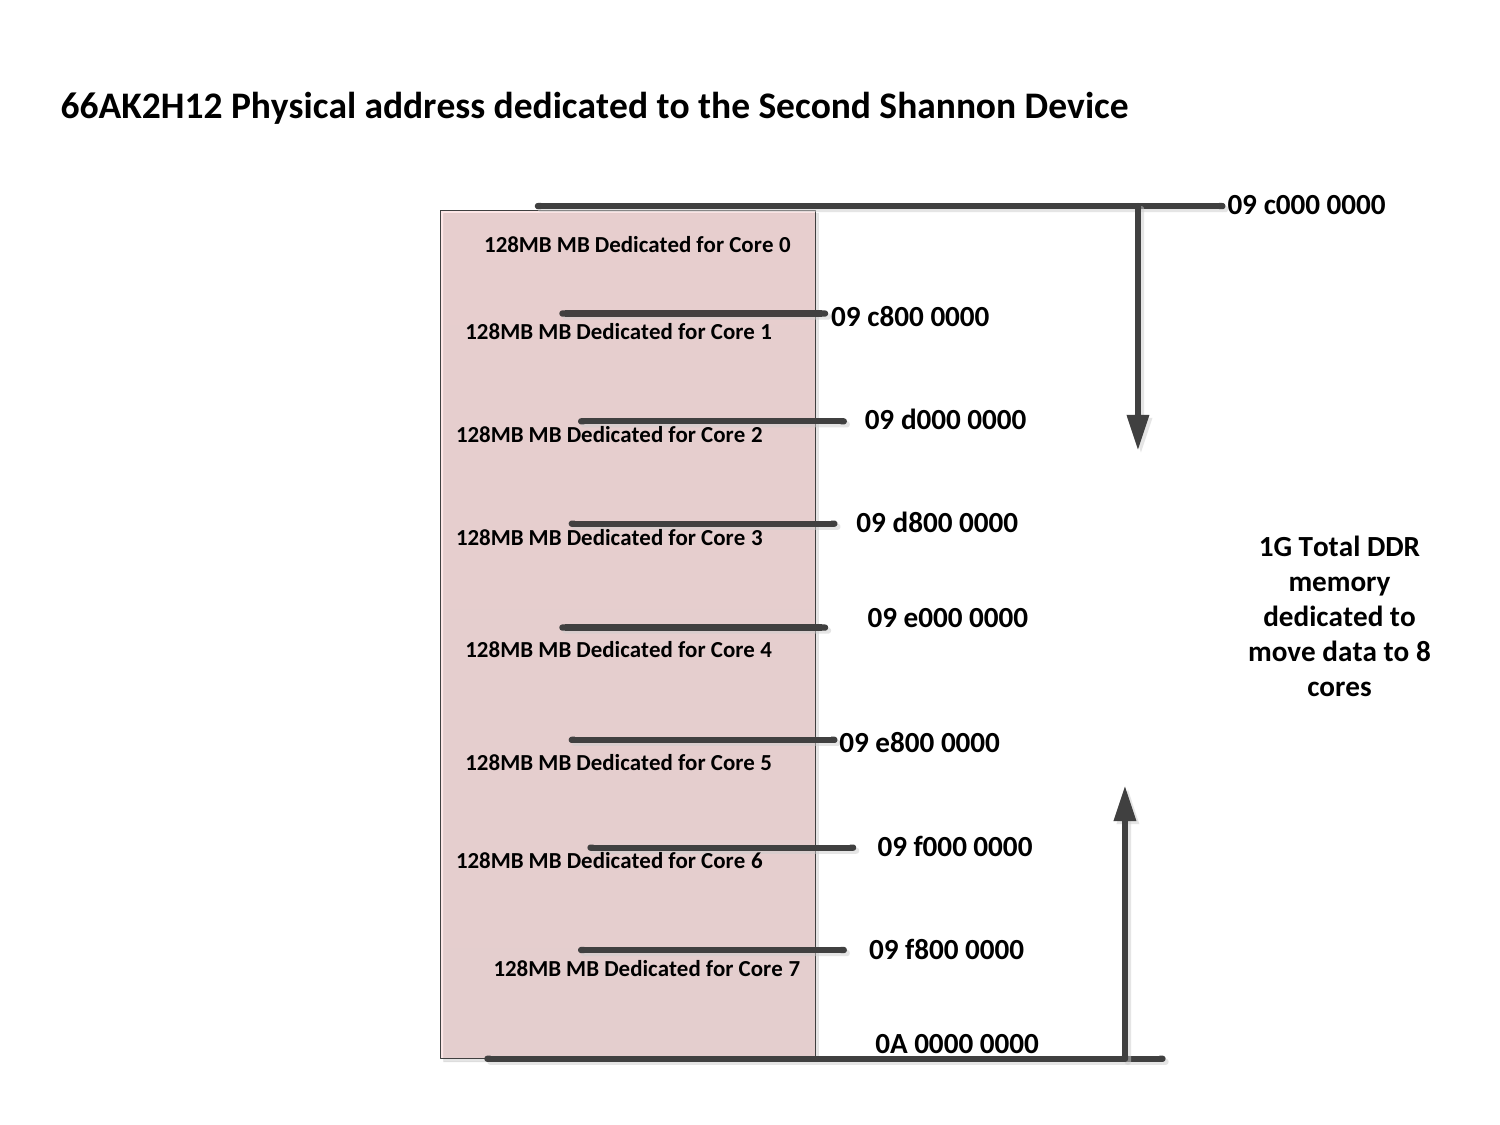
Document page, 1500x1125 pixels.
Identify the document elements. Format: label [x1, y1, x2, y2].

text_box [53, 24, 1447, 1101]
